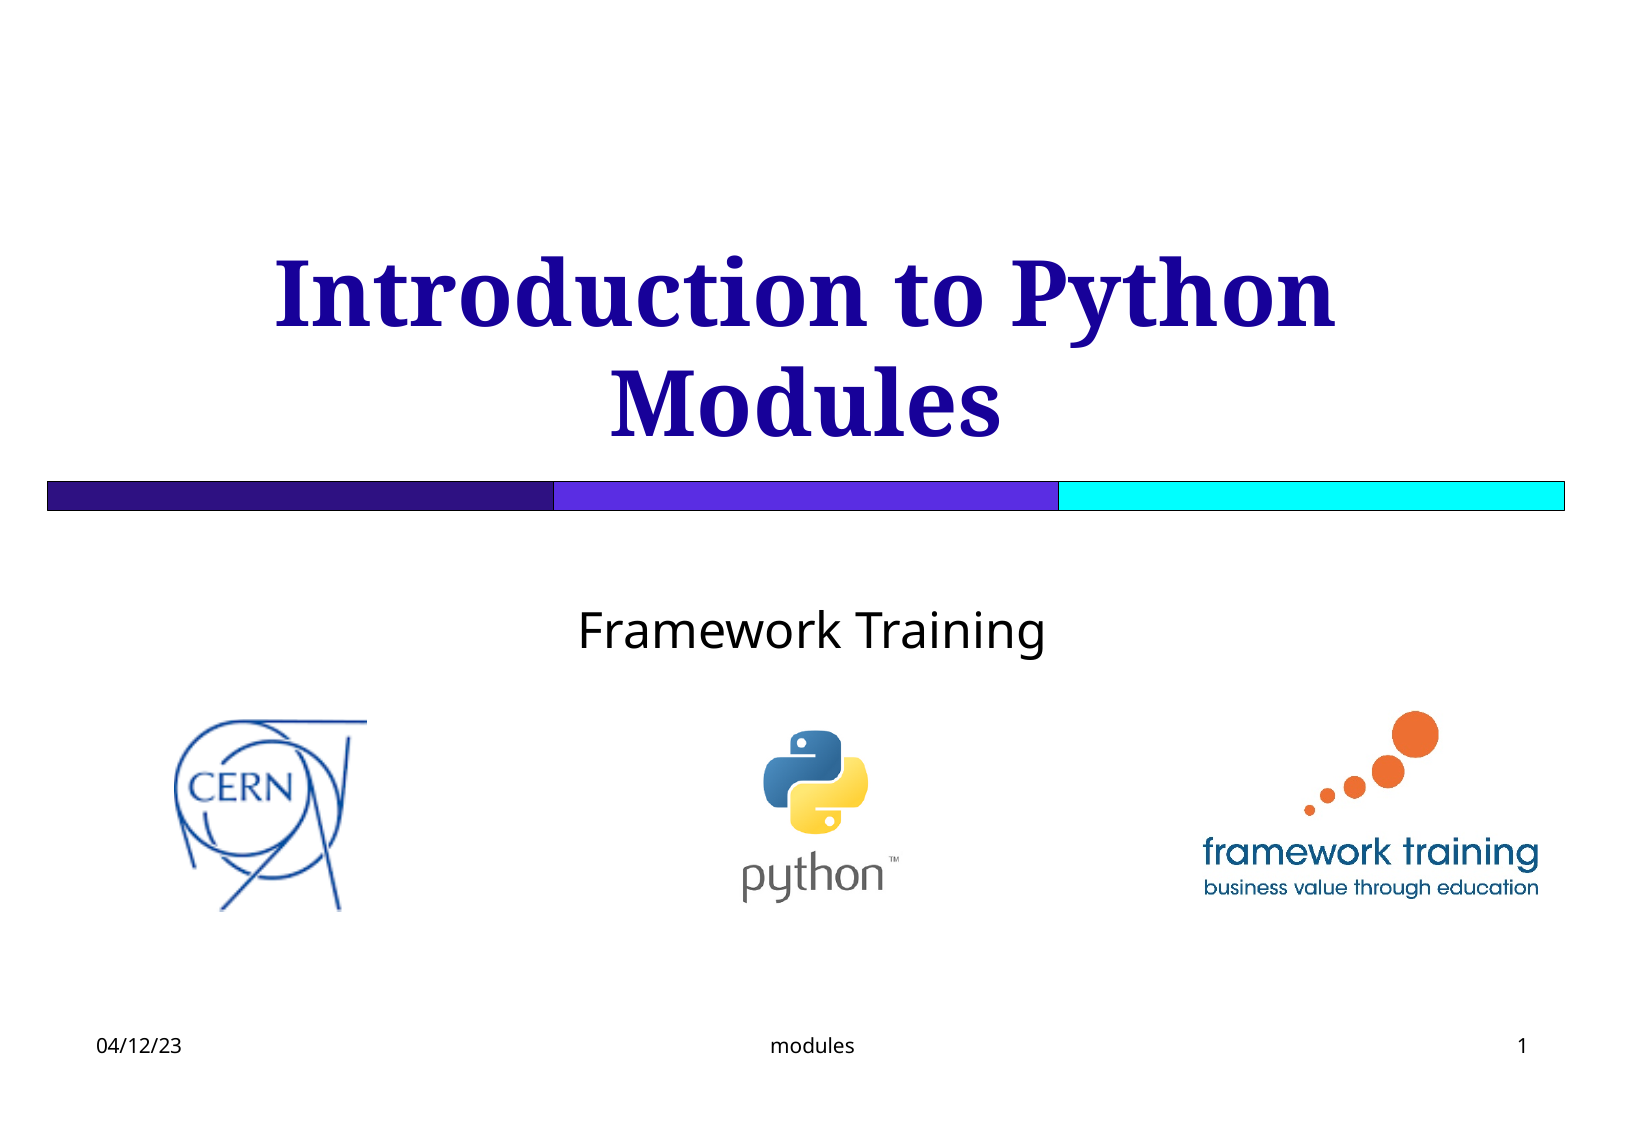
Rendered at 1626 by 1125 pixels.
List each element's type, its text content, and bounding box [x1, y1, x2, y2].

slide_number 1 [1164, 1025, 1544, 1100]
picture [716, 720, 909, 913]
picture [174, 719, 367, 912]
footer modules [555, 1025, 1070, 1100]
title Introduction to Python Modules [115, 113, 1498, 463]
picture [1201, 710, 1539, 900]
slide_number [81, 1025, 461, 1100]
subtitle Framework Training [287, 576, 1338, 899]
